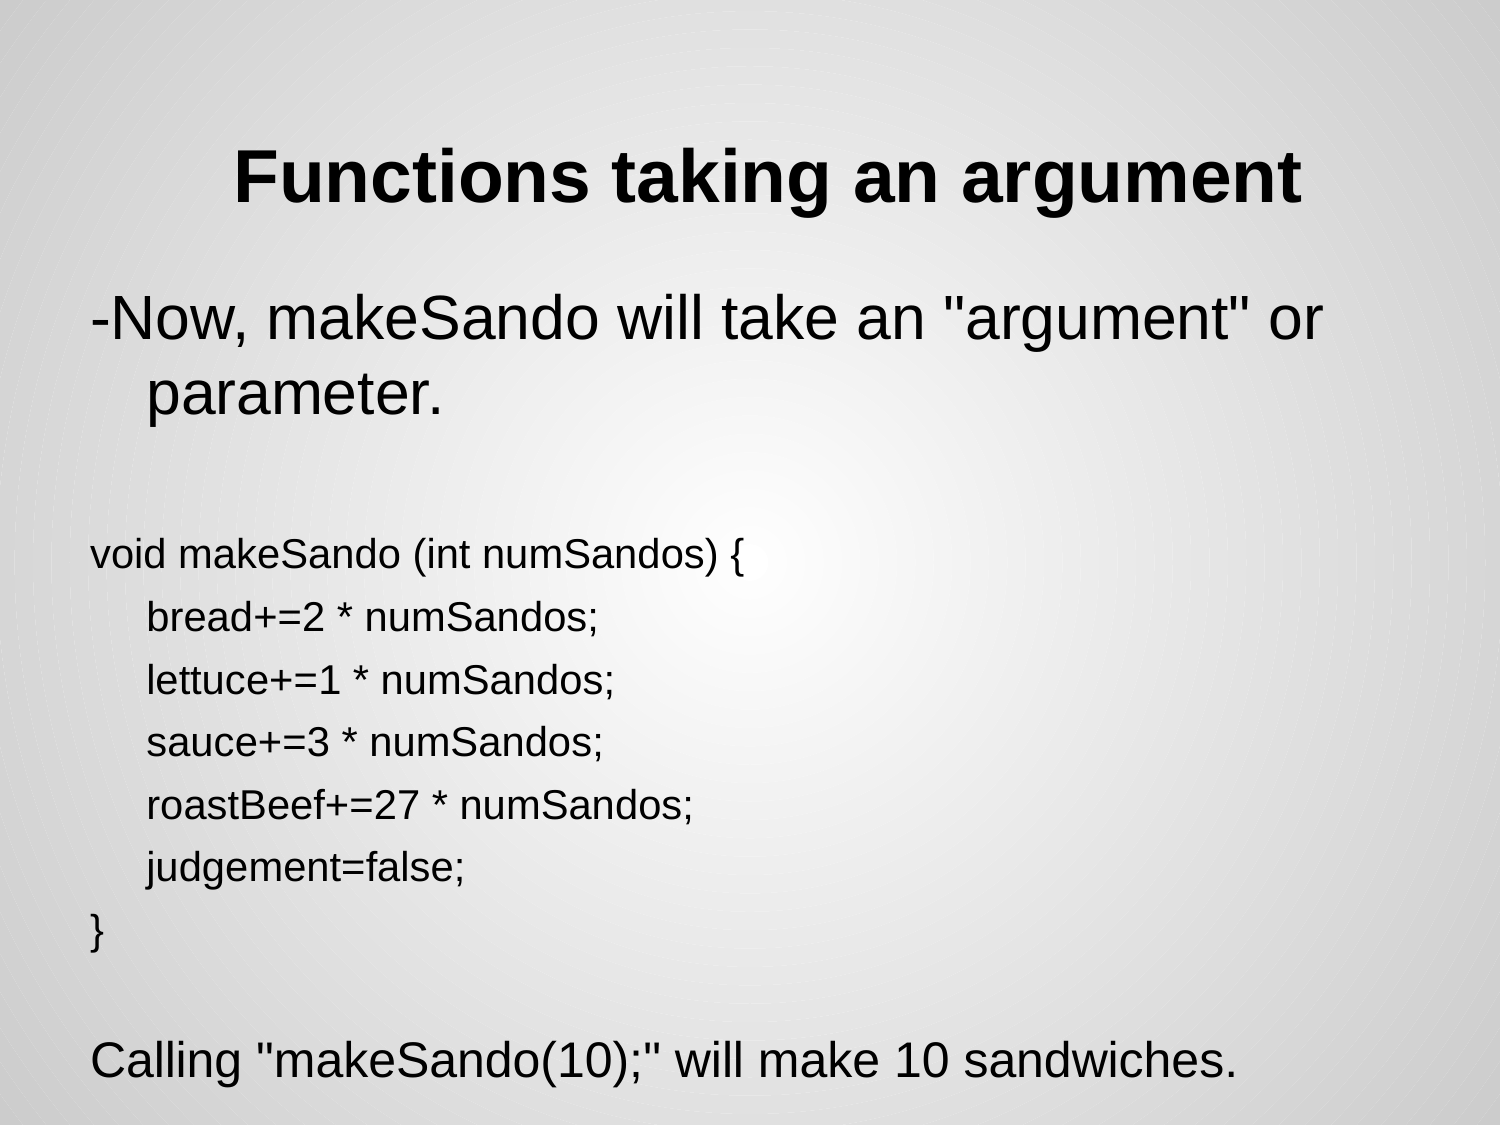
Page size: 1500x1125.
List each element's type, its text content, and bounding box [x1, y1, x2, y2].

list -Now, makeSando will take an "argument" or parameter. void makeSando (int numSandos) { bread+=2 * numSandos; lettuce+=1 * numSandos; sauce+=3 * numSandos; roastBeef+=27 * numSandos; judgement=false; } Calling "makeSando(10);" will make 10 sandwiches. [75, 262, 1425, 1078]
title Functions taking an argument [75, 45, 1425, 233]
